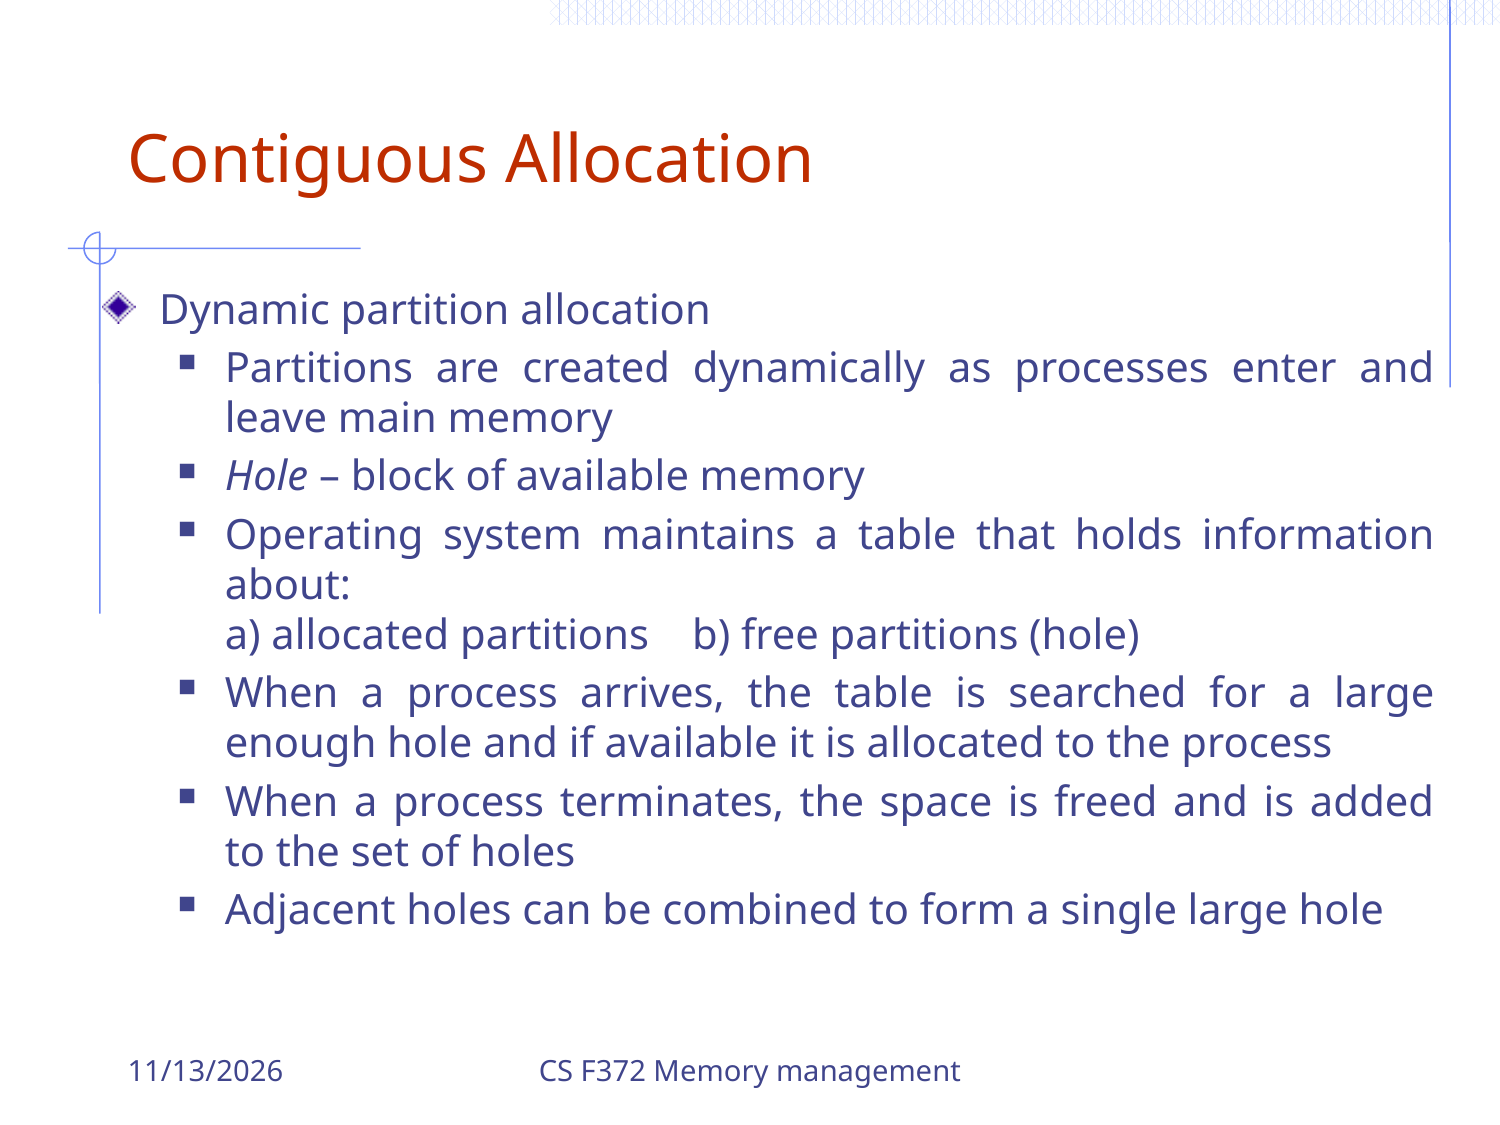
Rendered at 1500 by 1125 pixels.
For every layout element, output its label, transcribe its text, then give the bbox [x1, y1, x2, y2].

title Contiguous Allocation [112, 62, 1500, 204]
picture [102, 291, 136, 324]
list Dynamic partition allocation Partitions are created dynamically as processes enter and leave main memory Hole – block of available memory Operating system maintains a table that holds information about: a) allocated partitions b) free partitions (hole) When a process arrives, the table is searched for a large enough hole and if available it is allocated to the process When a process terminates, the space is freed and is added to the set of holes Adjacent holes can be combined to form a single large hole [87, 275, 1450, 775]
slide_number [112, 1025, 425, 1100]
footer CS F372 Memory management [512, 1025, 988, 1100]
